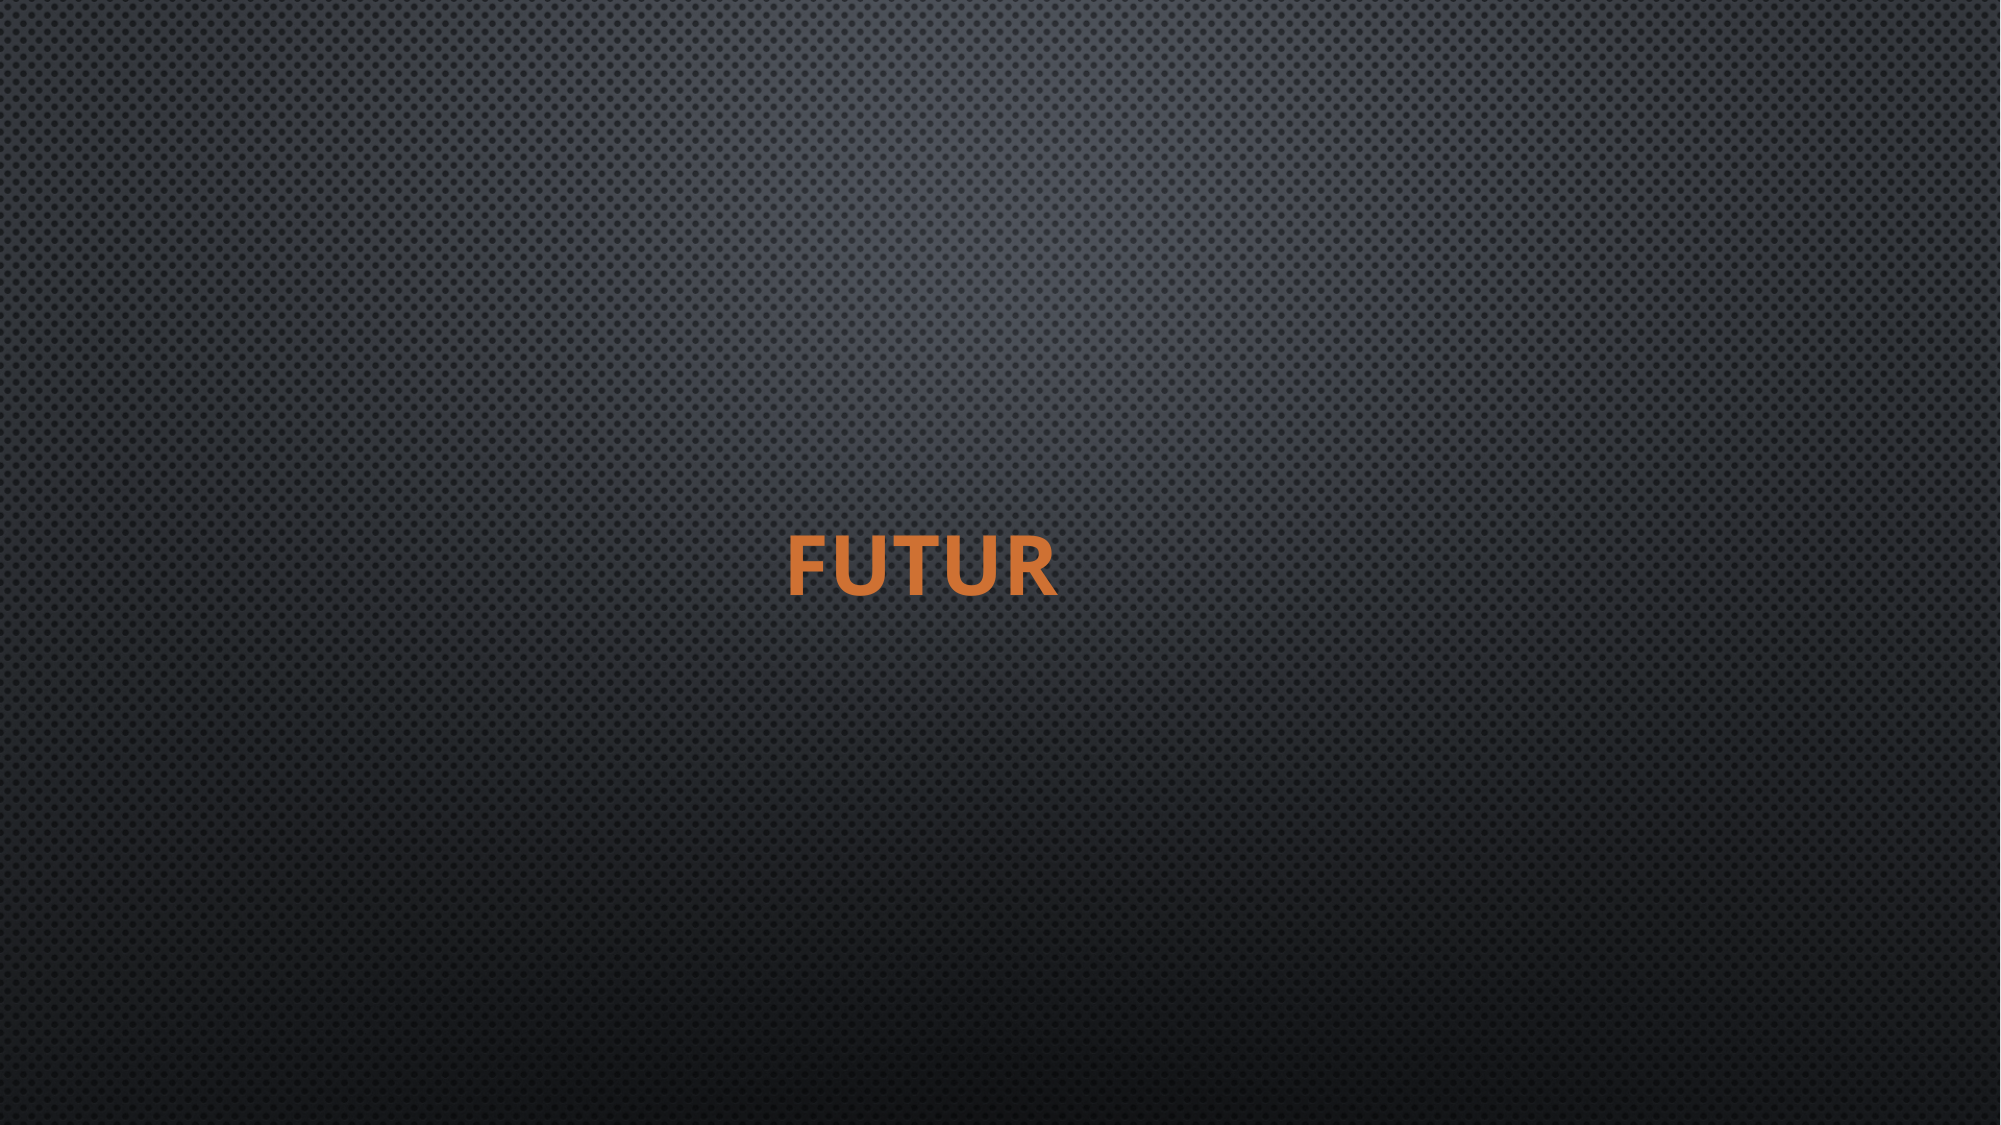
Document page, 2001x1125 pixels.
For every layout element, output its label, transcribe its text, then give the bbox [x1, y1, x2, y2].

text_box FUTUR [768, 504, 1074, 620]
